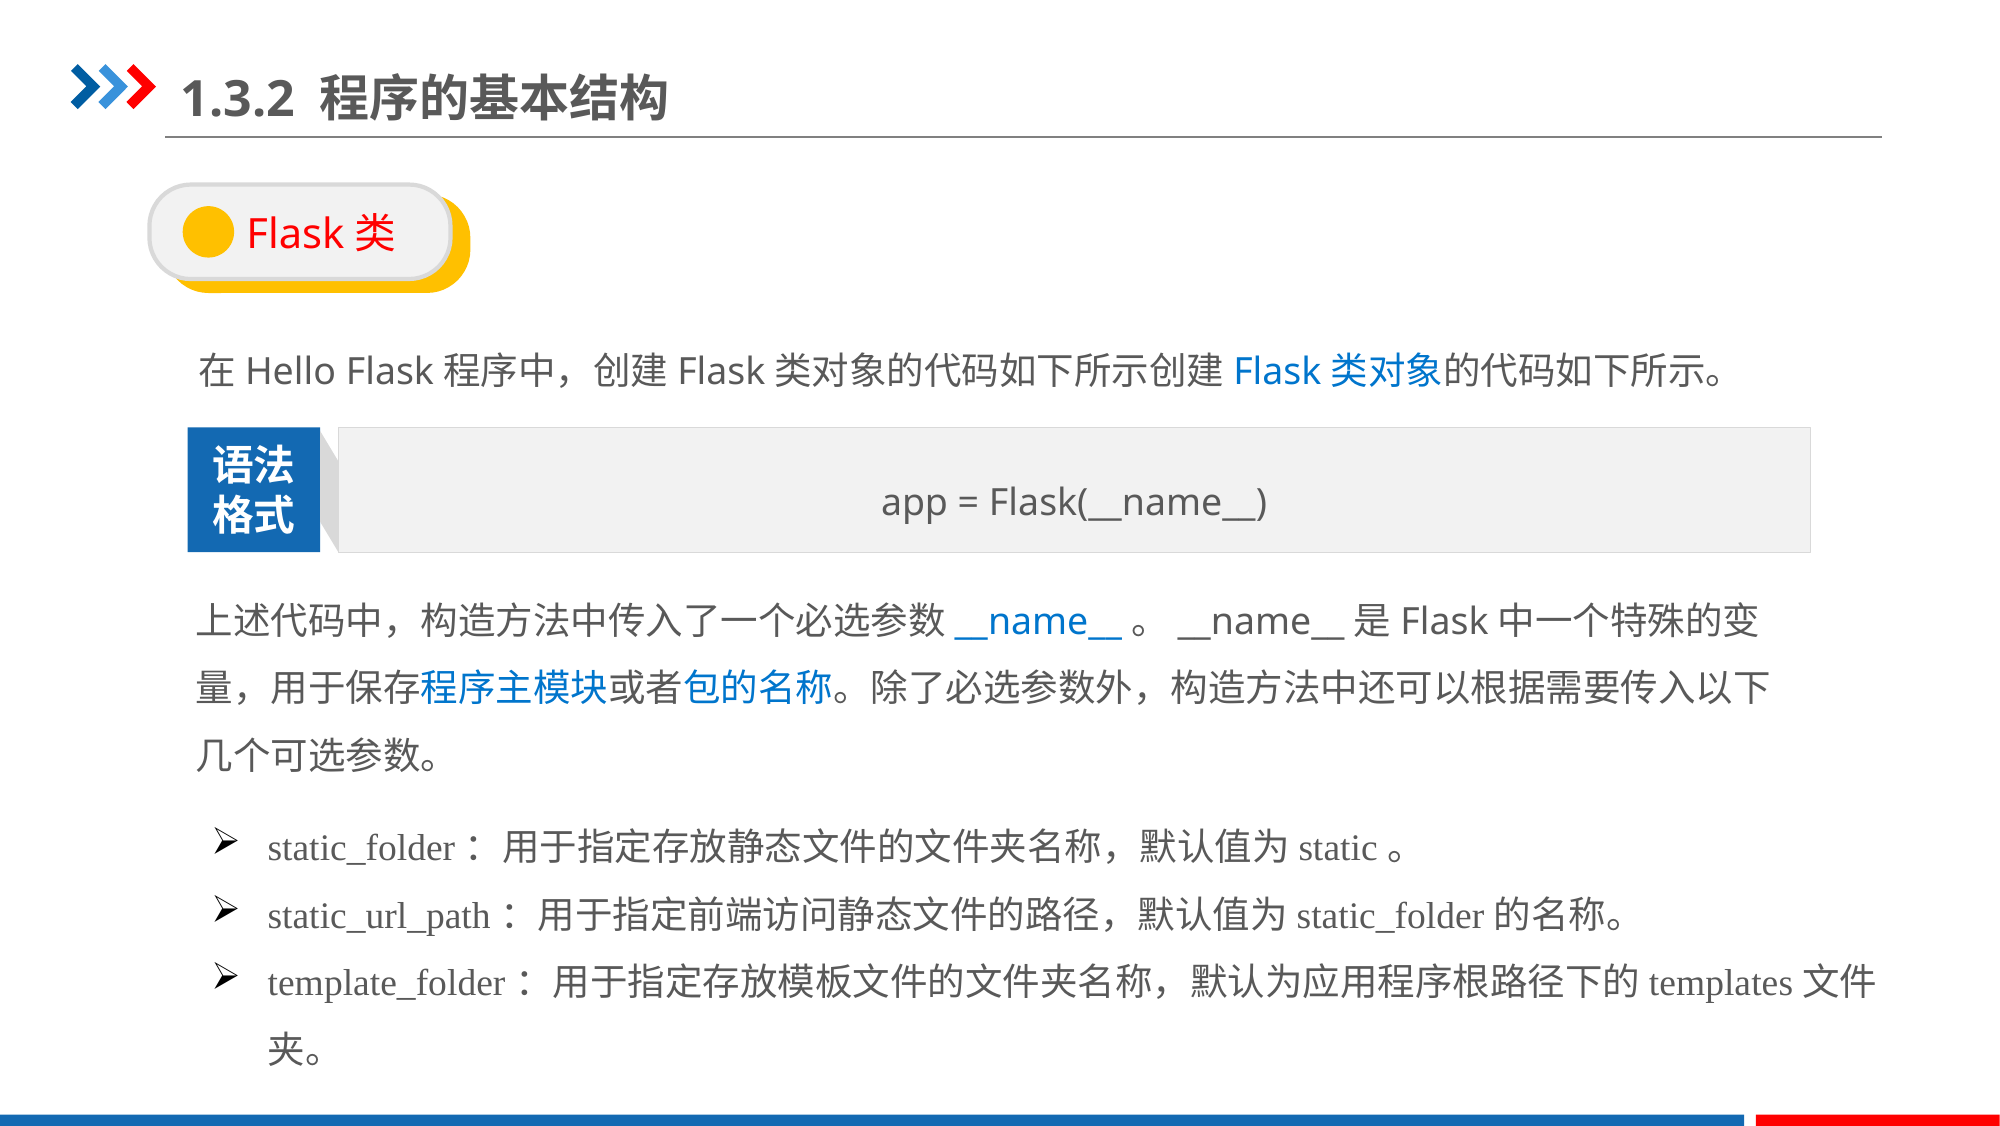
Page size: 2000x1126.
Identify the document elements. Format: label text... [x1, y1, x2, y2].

text_box 1.3.2 程序的基本结构 [180, 54, 895, 138]
text_box 上述代码中，构造方法中传入了一个必选参数__name__。__name__是Flask中一个特殊的变量，用于保存程序主模块或者包的名称。除了必选参数外，构造方法中还可以根据需要传入以下几个可选参数。 [180, 566, 1810, 785]
text_box 语法 格式 [197, 430, 311, 546]
text_box static_folder：用于指定存放静态文件的文件夹名称，默认值为static。 static_url_path：用于指定前端访问静态文件的路径，默认值为static_folder的名称。 template_folder：用于指定存放模板文件的文件夹名称，默认为应用程序根路径下的templates文件夹。 [196, 793, 1922, 1079]
text_box [185, 425, 322, 554]
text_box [149, 184, 469, 292]
text_box 在Hello Flask程序中，创建Flask类对象的代码如下所示创建Flask类对象的代码如下所示。 [178, 314, 1898, 402]
text_box app = Flask(__name__) [336, 425, 1812, 554]
text_box [320, 430, 339, 553]
